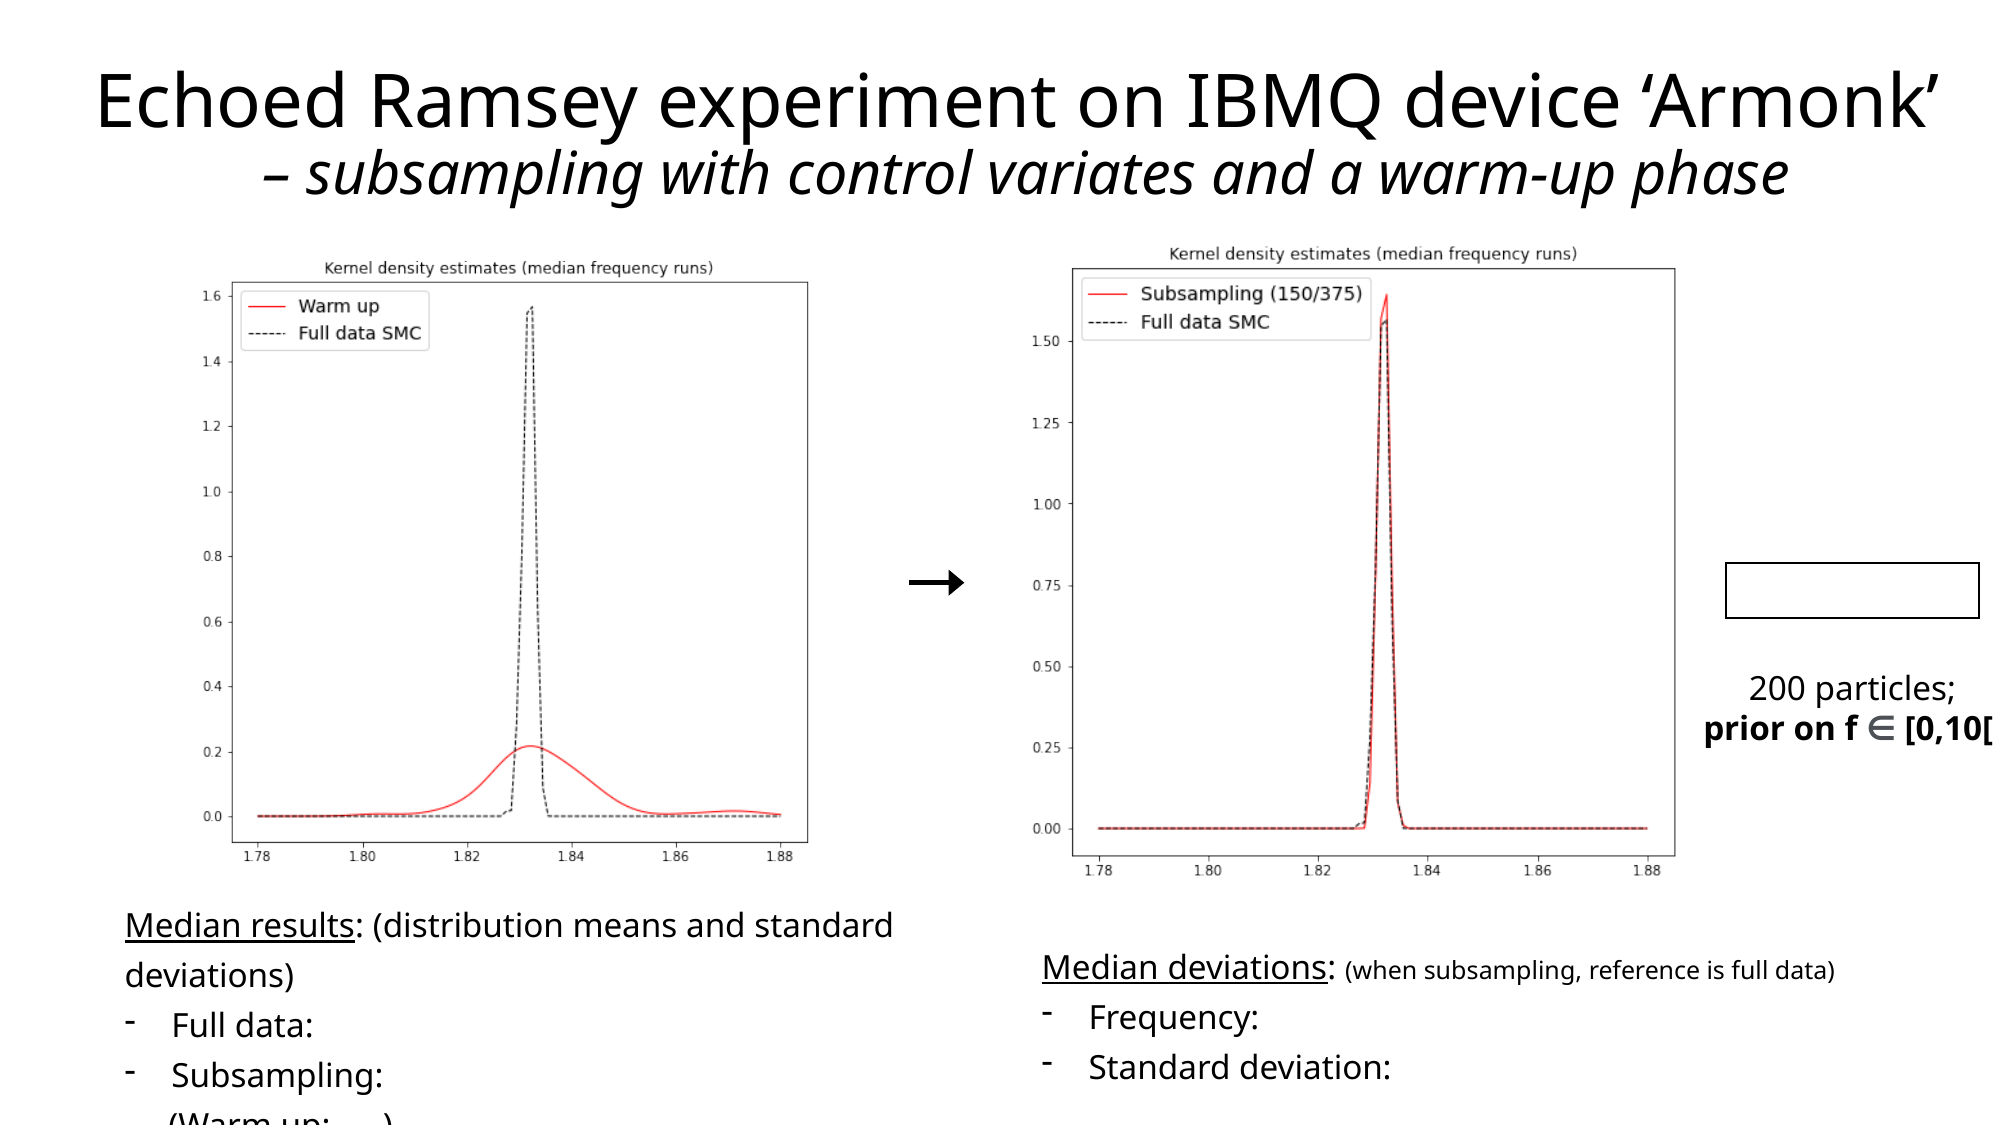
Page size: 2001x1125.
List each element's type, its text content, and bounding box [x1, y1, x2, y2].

picture [1022, 237, 1684, 888]
picture [193, 252, 815, 873]
title Echoed Ramsey experiment on IBMQ device ‘Armonk’ – subsampling with control variates and a warm-up phase [69, 26, 1985, 245]
text_box 200 particles; prior on f ∈ [0,10[ [1684, 660, 2000, 755]
